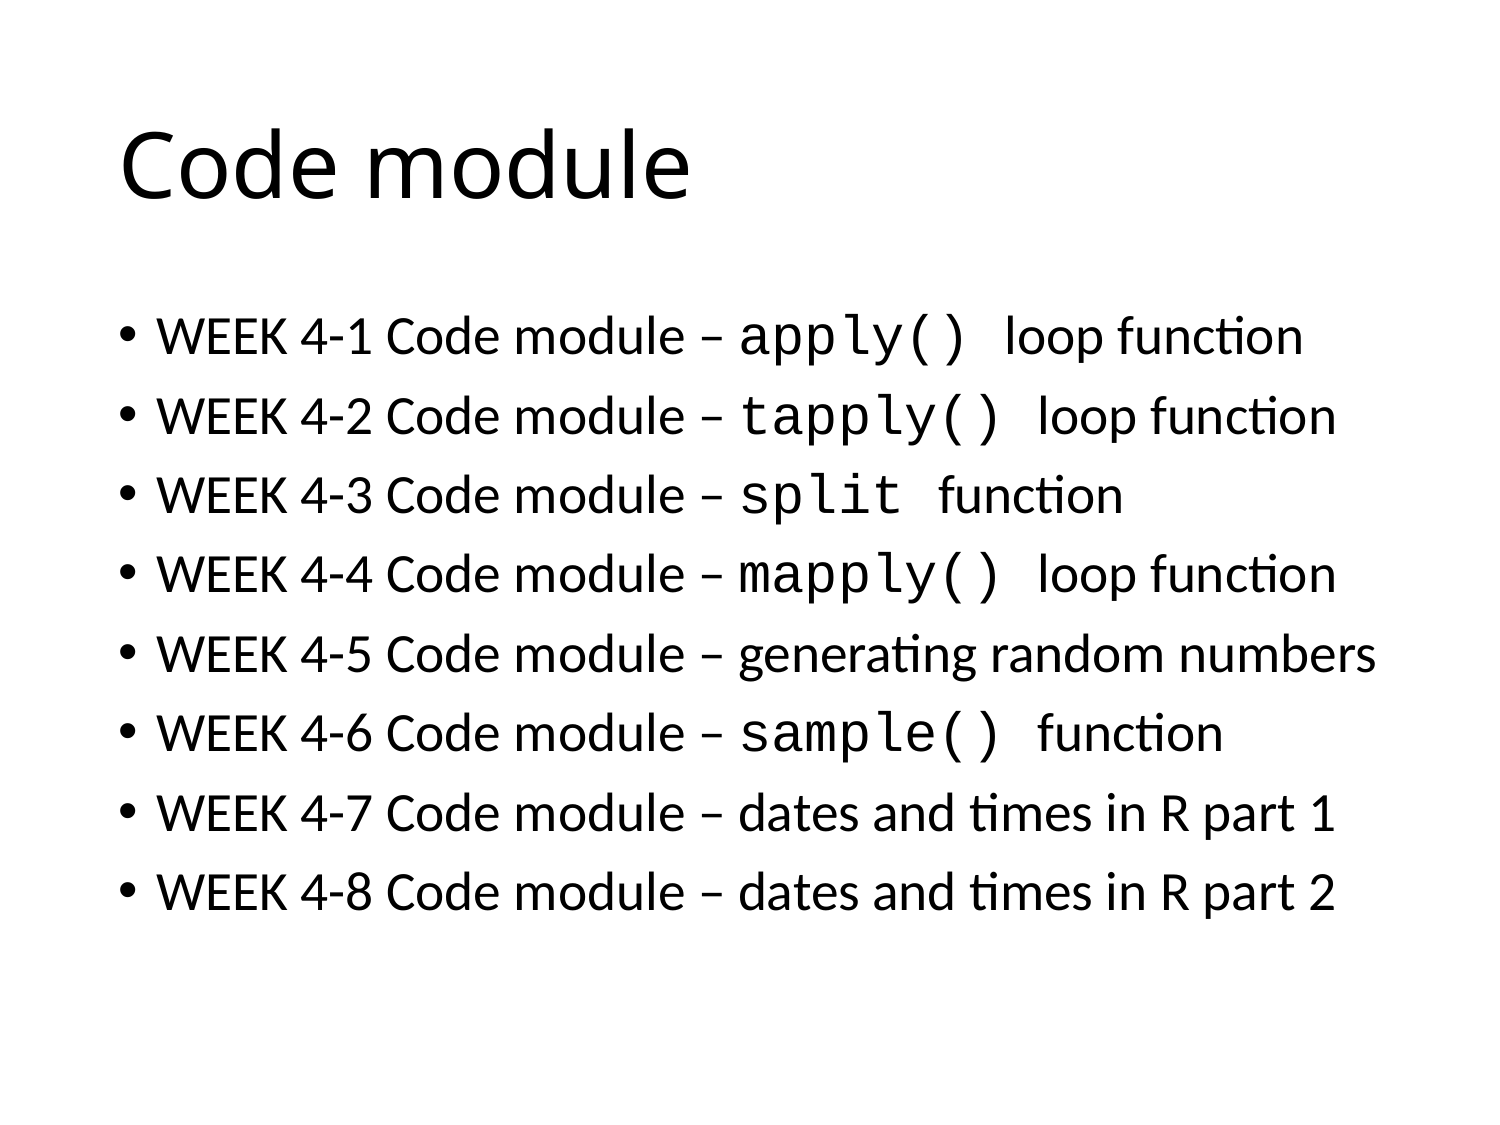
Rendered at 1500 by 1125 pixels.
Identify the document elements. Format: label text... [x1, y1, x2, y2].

title Code module [103, 59, 1397, 278]
list WEEK 4-1 Code module – apply() loop function WEEK 4-2 Code module – tapply() loop function WEEK 4-3 Code module – split function WEEK 4-4 Code module – mapply() loop function WEEK 4-5 Code module – generating random numbers WEEK 4-6 Code module – sample() function WEEK 4-7 Code module – dates and times in R part 1 WEEK 4-8 Code module – dates and times in R part 2 [103, 299, 1397, 1014]
